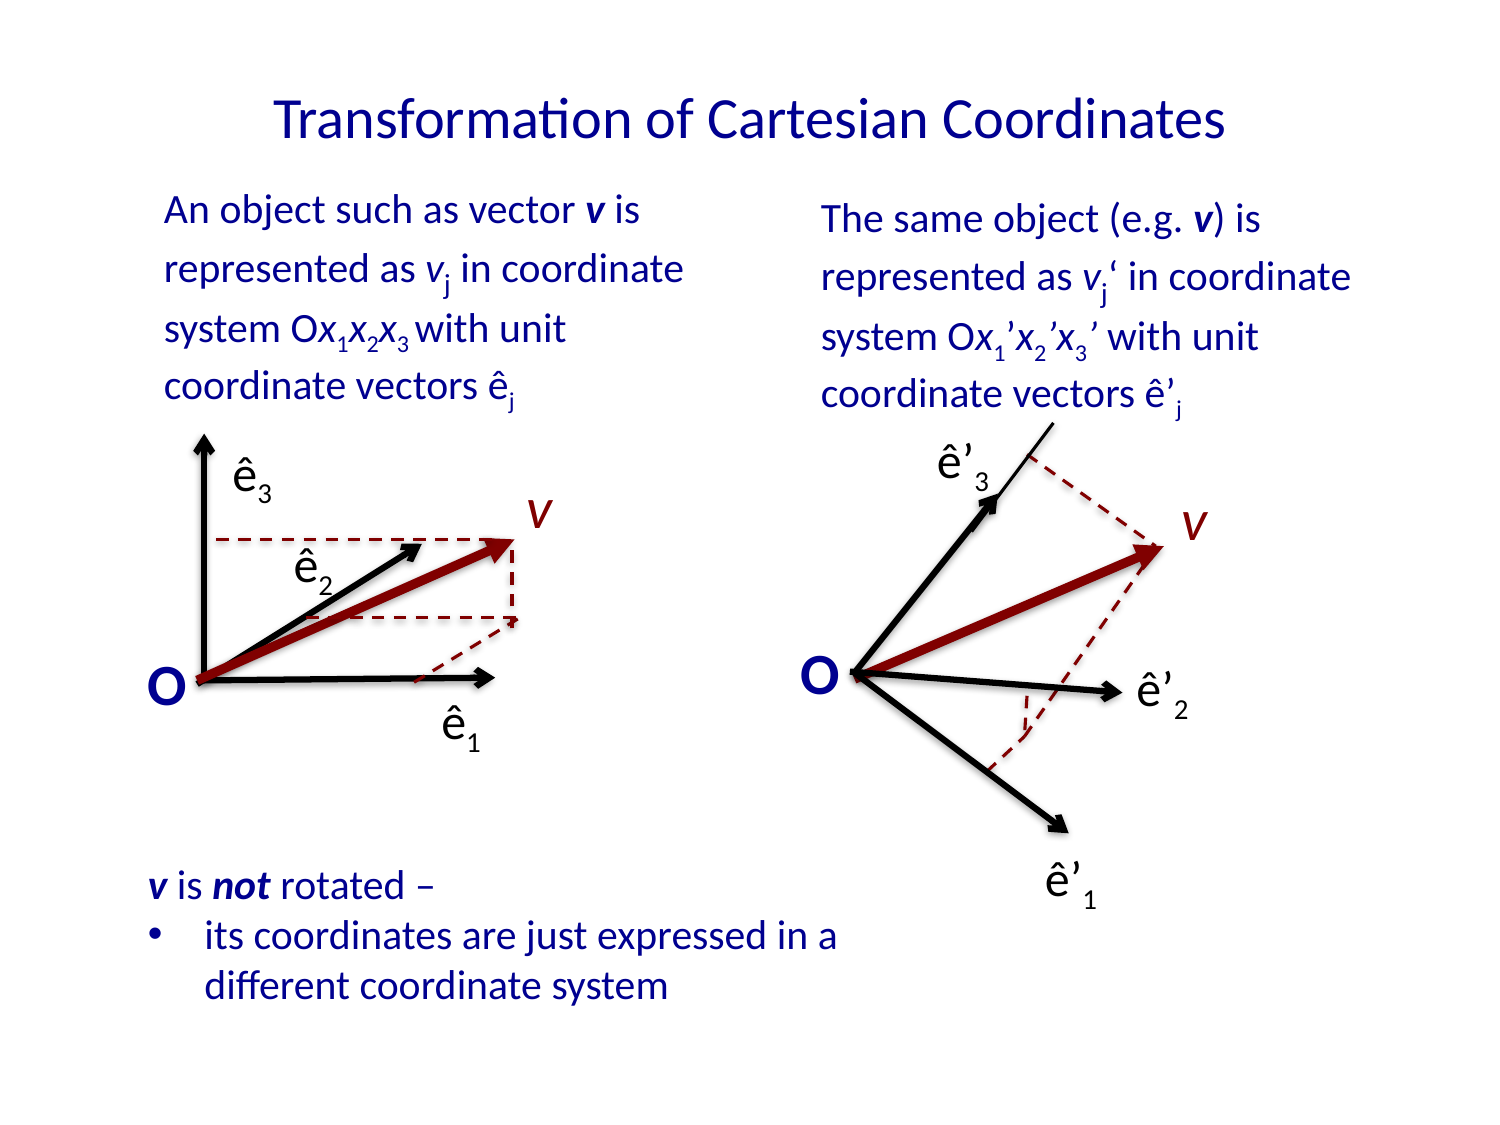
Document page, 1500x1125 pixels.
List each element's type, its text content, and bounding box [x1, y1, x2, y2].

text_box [132, 433, 577, 759]
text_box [785, 421, 1231, 916]
text_box The same object (e.g. v) is represented as vj‘ in coordinate system Ox1’x2’x3’ with unit coordinate vectors ê’j [806, 183, 1383, 431]
title Transformation of Cartesian Coordinates [75, 45, 1425, 186]
text_box An object such as vector v is represented as vj in coordinate system Ox1x2x3 with unit coordinate vectors êj [149, 174, 719, 422]
text_box v is not rotated – its coordinates are just expressed in a different coordinate system [133, 850, 987, 1016]
